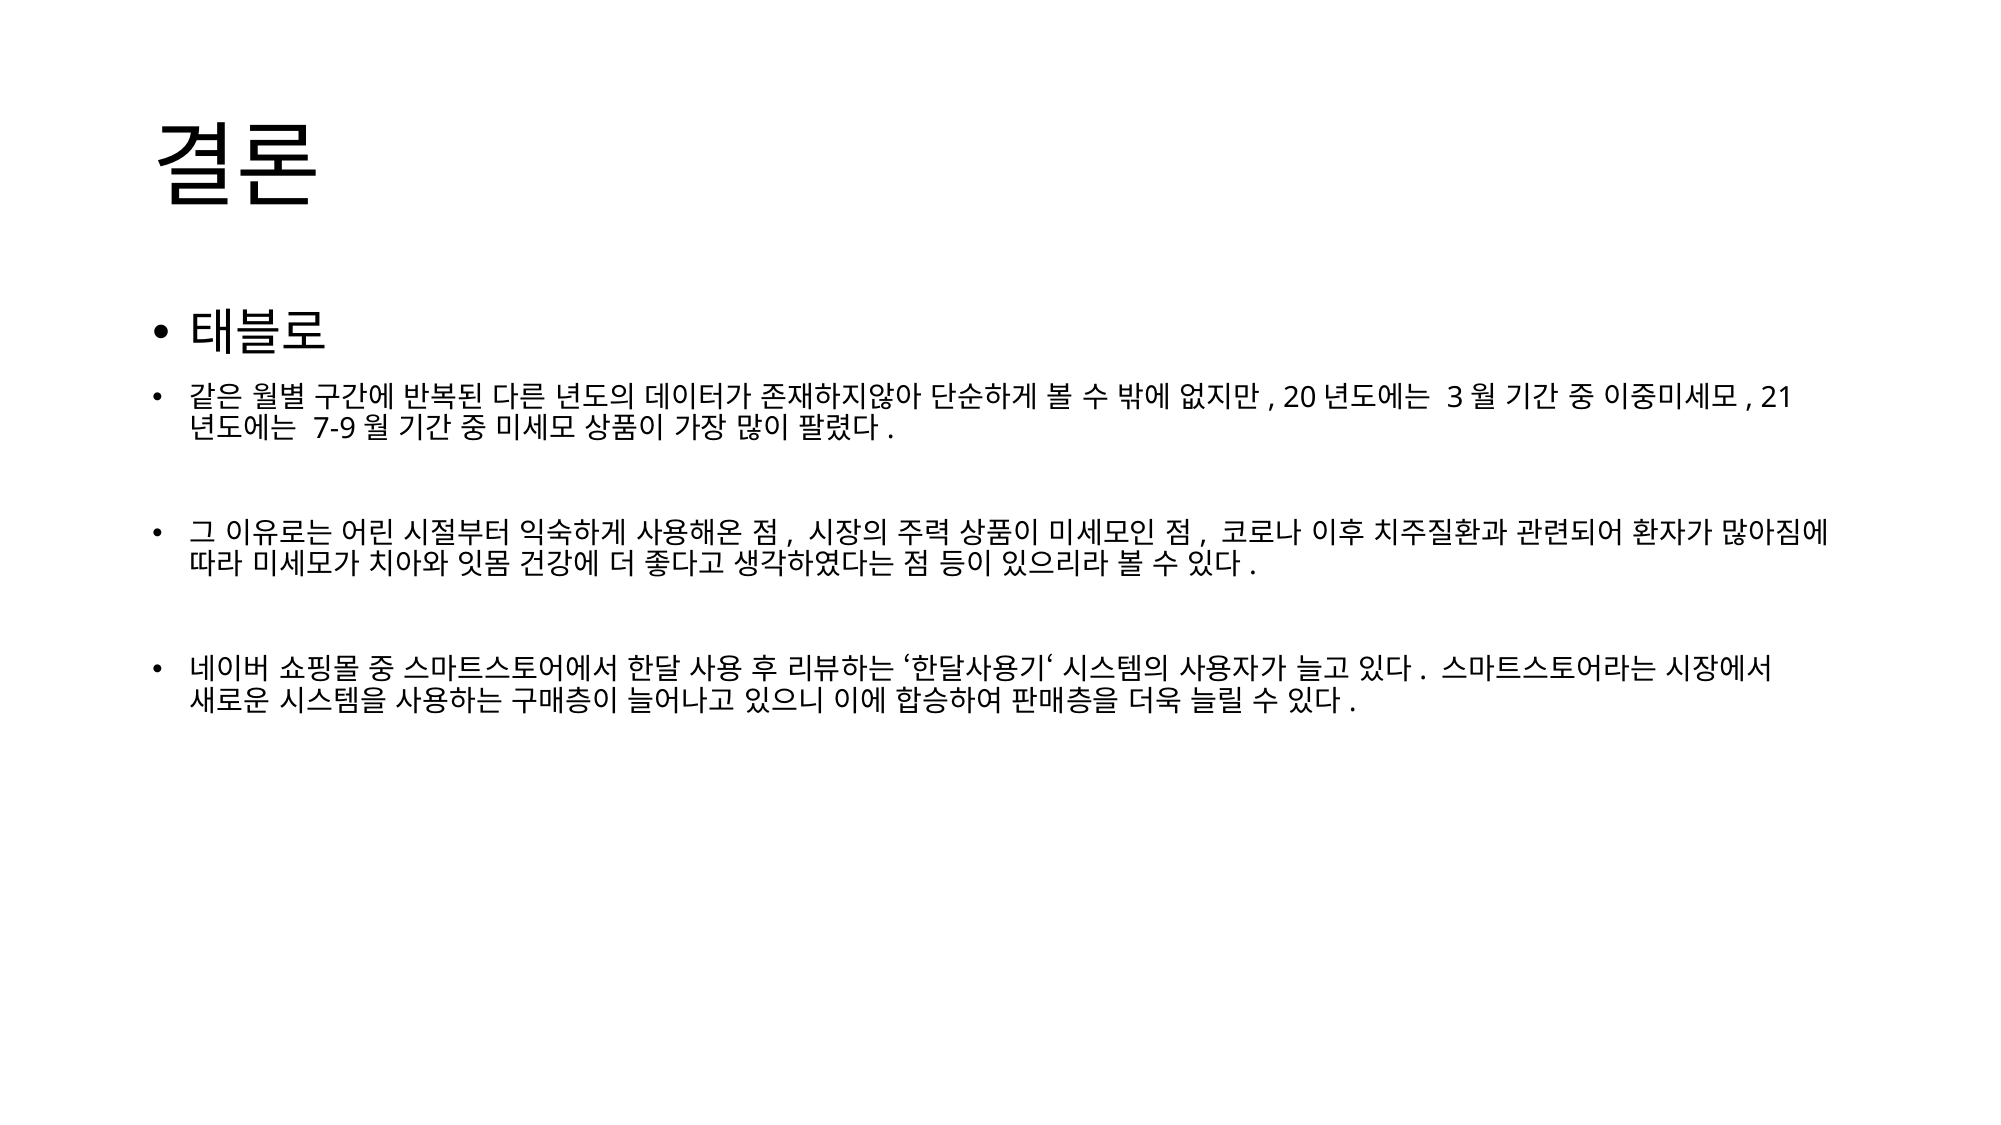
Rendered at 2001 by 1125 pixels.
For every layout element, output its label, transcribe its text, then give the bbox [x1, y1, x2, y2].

title 결론 [137, 59, 1863, 278]
list 태블로 같은 월별 구간에 반복된 다른 년도의 데이터가 존재하지않아 단순하게 볼 수 밖에 없지만, 20년도에는 3월 기간 중 이중미세모, 21년도에는 7-9월 기간 중 미세모 상품이 가장 많이 팔렸다. 그 이유로는 어린 시절부터 익숙하게 사용해온 점, 시장의 주력 상품이 미세모인 점, 코로나 이후 치주질환과 관련되어 환자가 많아짐에 따라 미세모가 치아와 잇몸 건강에 더 좋다고 생각하였다는 점 등이 있으리라 볼 수 있다. 네이버 쇼핑몰 중 스마트스토어에서 한달 사용 후 리뷰하는 ‘한달사용기‘ 시스템의 사용자가 늘고 있다. 스마트스토어라는 시장에서 새로운 시스템을 사용하는 구매층이 늘어나고 있으니 이에 합승하여 판매층을 더욱 늘릴 수 있다. [137, 299, 1863, 1014]
